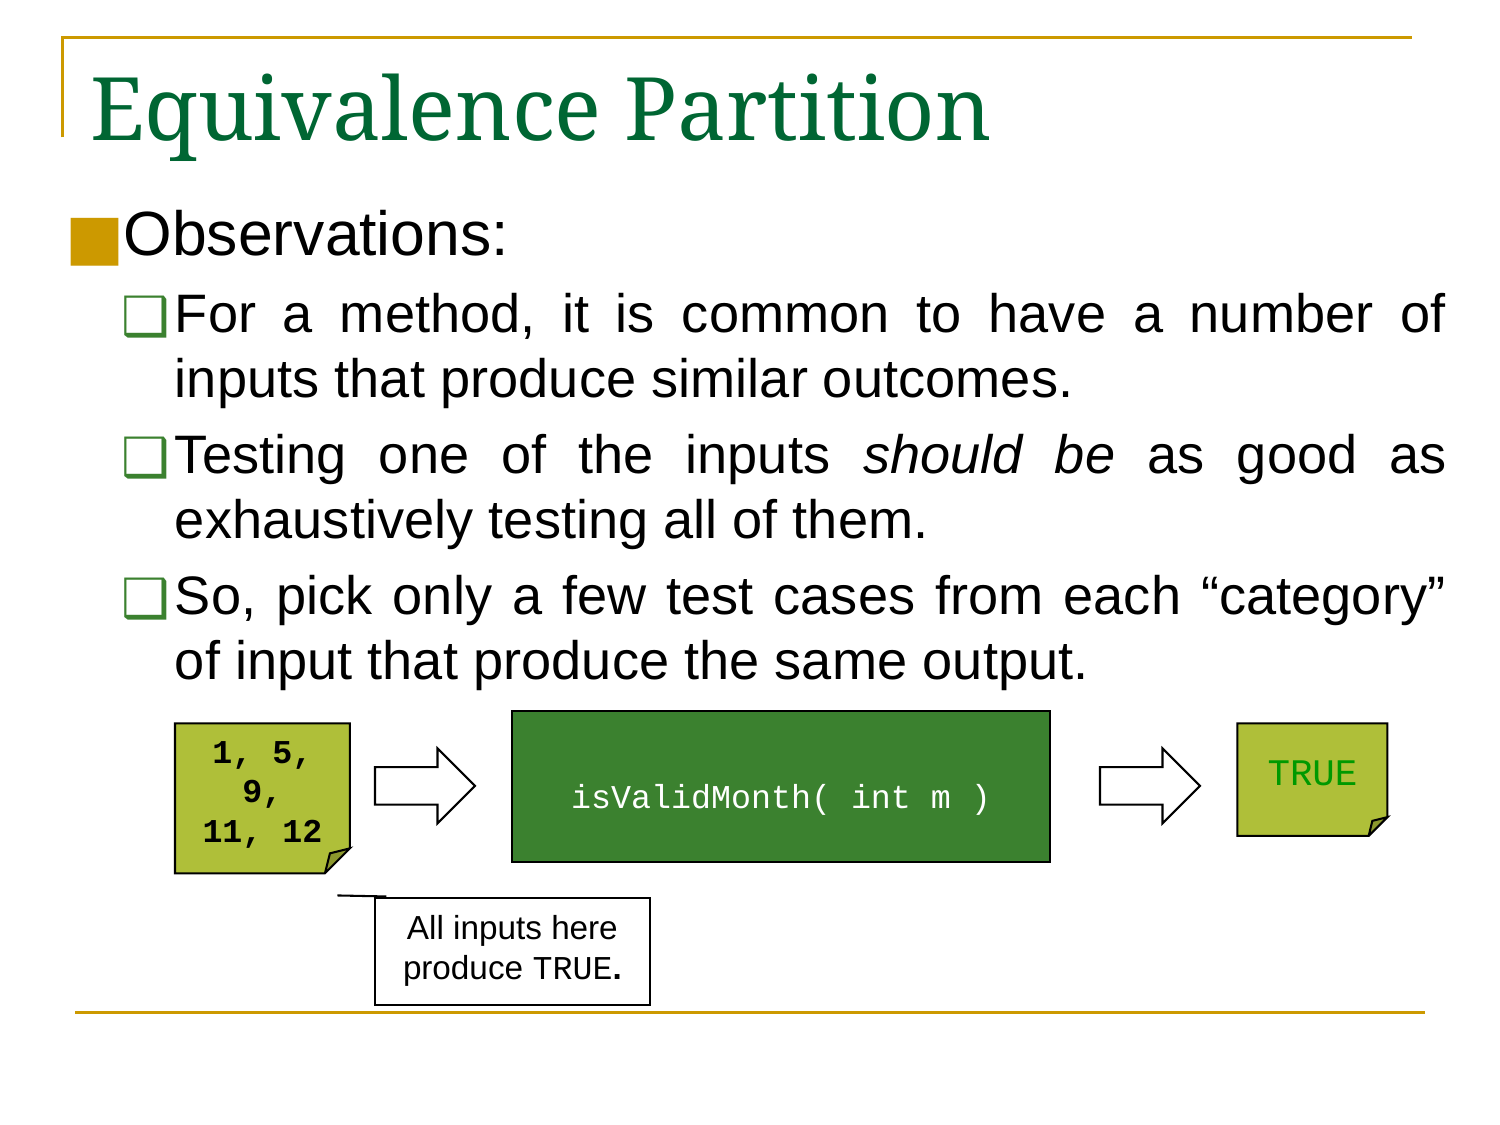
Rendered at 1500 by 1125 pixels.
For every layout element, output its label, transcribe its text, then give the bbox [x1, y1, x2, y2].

text_box All inputs here produce TRUE. [337, 895, 651, 1005]
list Observations: For a method, it is common to have a number of inputs that produce similar outcomes. Testing one of the inputs should be as good as exhaustively testing all of them. So, pick only a few test cases from each “category” of input that produce the same output. [50, 185, 1463, 711]
text_box 1, 5, 9, 11, 12 [174, 723, 350, 874]
text_box [1100, 748, 1201, 824]
text_box TRUE [1237, 723, 1388, 836]
text_box isValidMonth( int m ) [512, 710, 1050, 863]
title Equivalence Partition [75, 45, 1425, 185]
text_box [375, 748, 475, 824]
